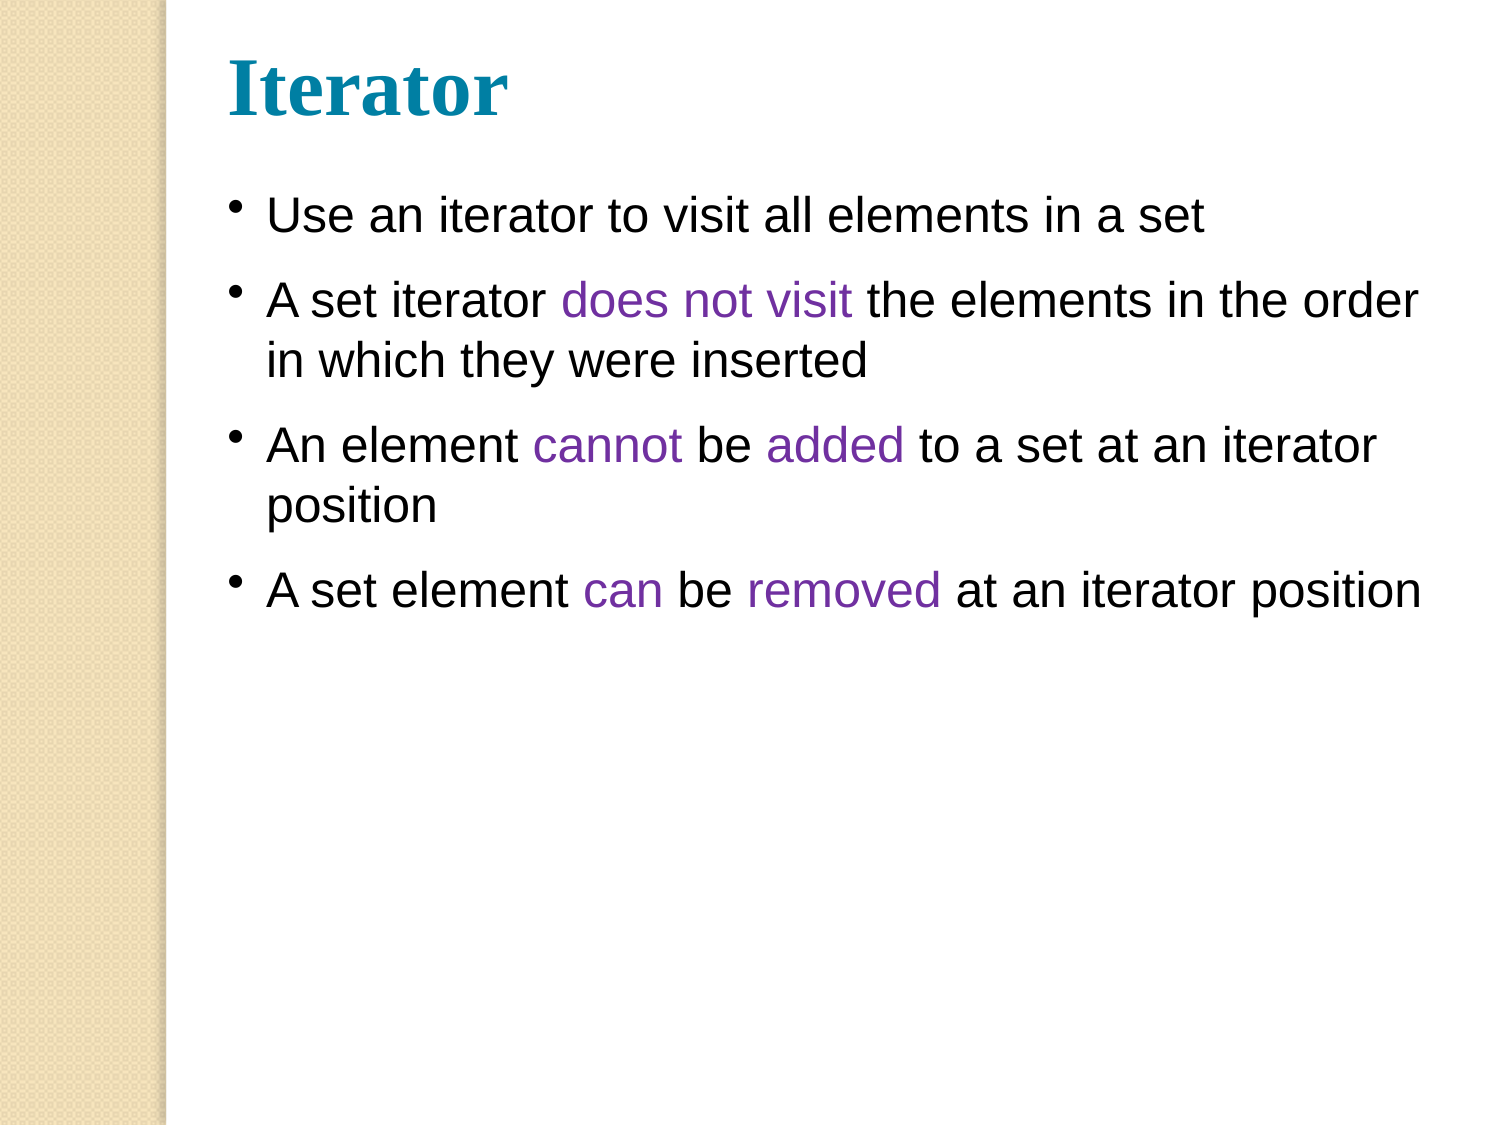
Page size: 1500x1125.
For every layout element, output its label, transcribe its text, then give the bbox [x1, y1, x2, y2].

text_box Use an iterator to visit all elements in a set A set iterator does not visit the elements in the order in which they were inserted An element cannot be added to a set at an iterator position A set element can be removed at an iterator position [212, 174, 1463, 625]
text_box Iterator [212, 24, 1338, 140]
